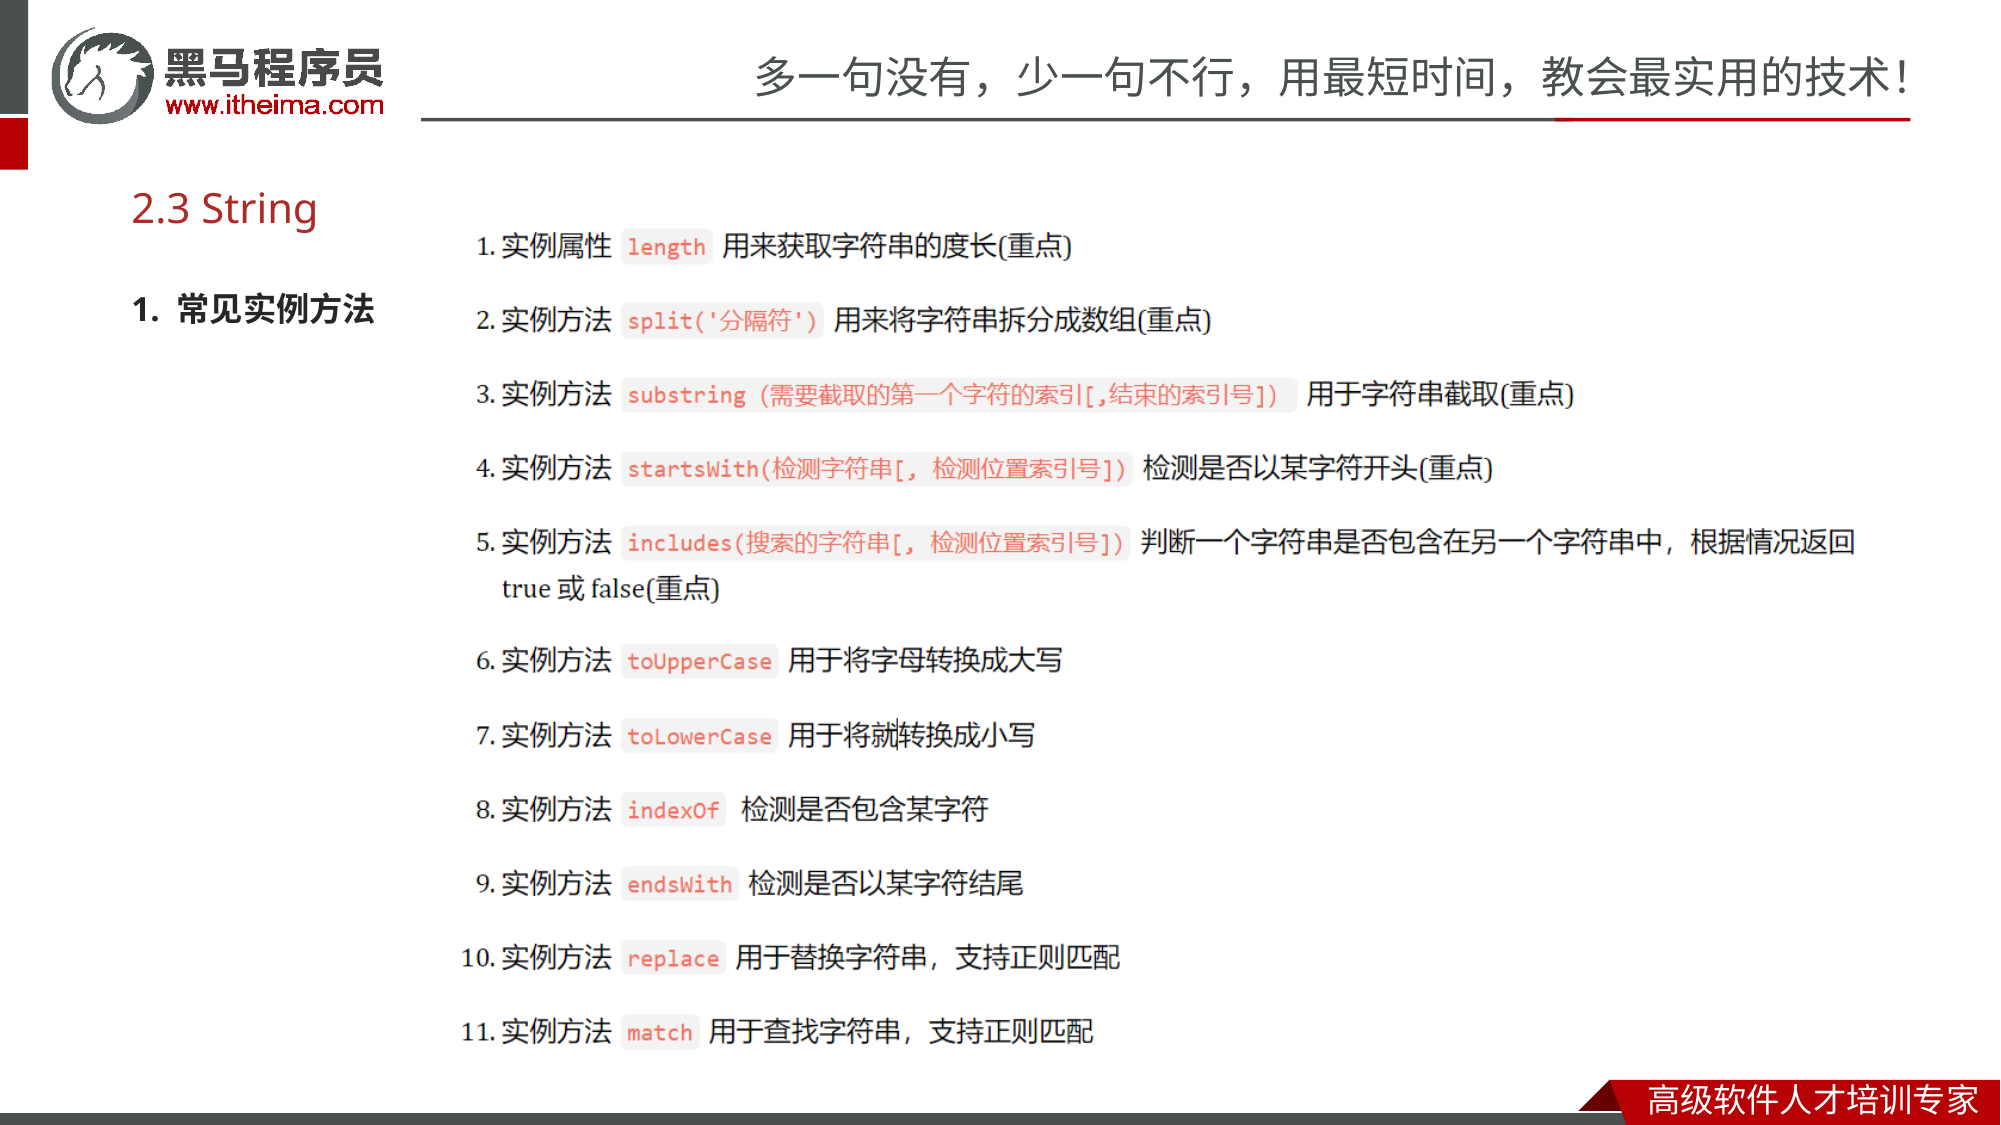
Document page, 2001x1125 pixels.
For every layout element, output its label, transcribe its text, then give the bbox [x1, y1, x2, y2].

picture [50, 26, 384, 125]
list 1. 常见实例方法 [116, 261, 1876, 1095]
picture [454, 206, 1880, 1063]
title 2.3 String [116, 164, 1880, 250]
